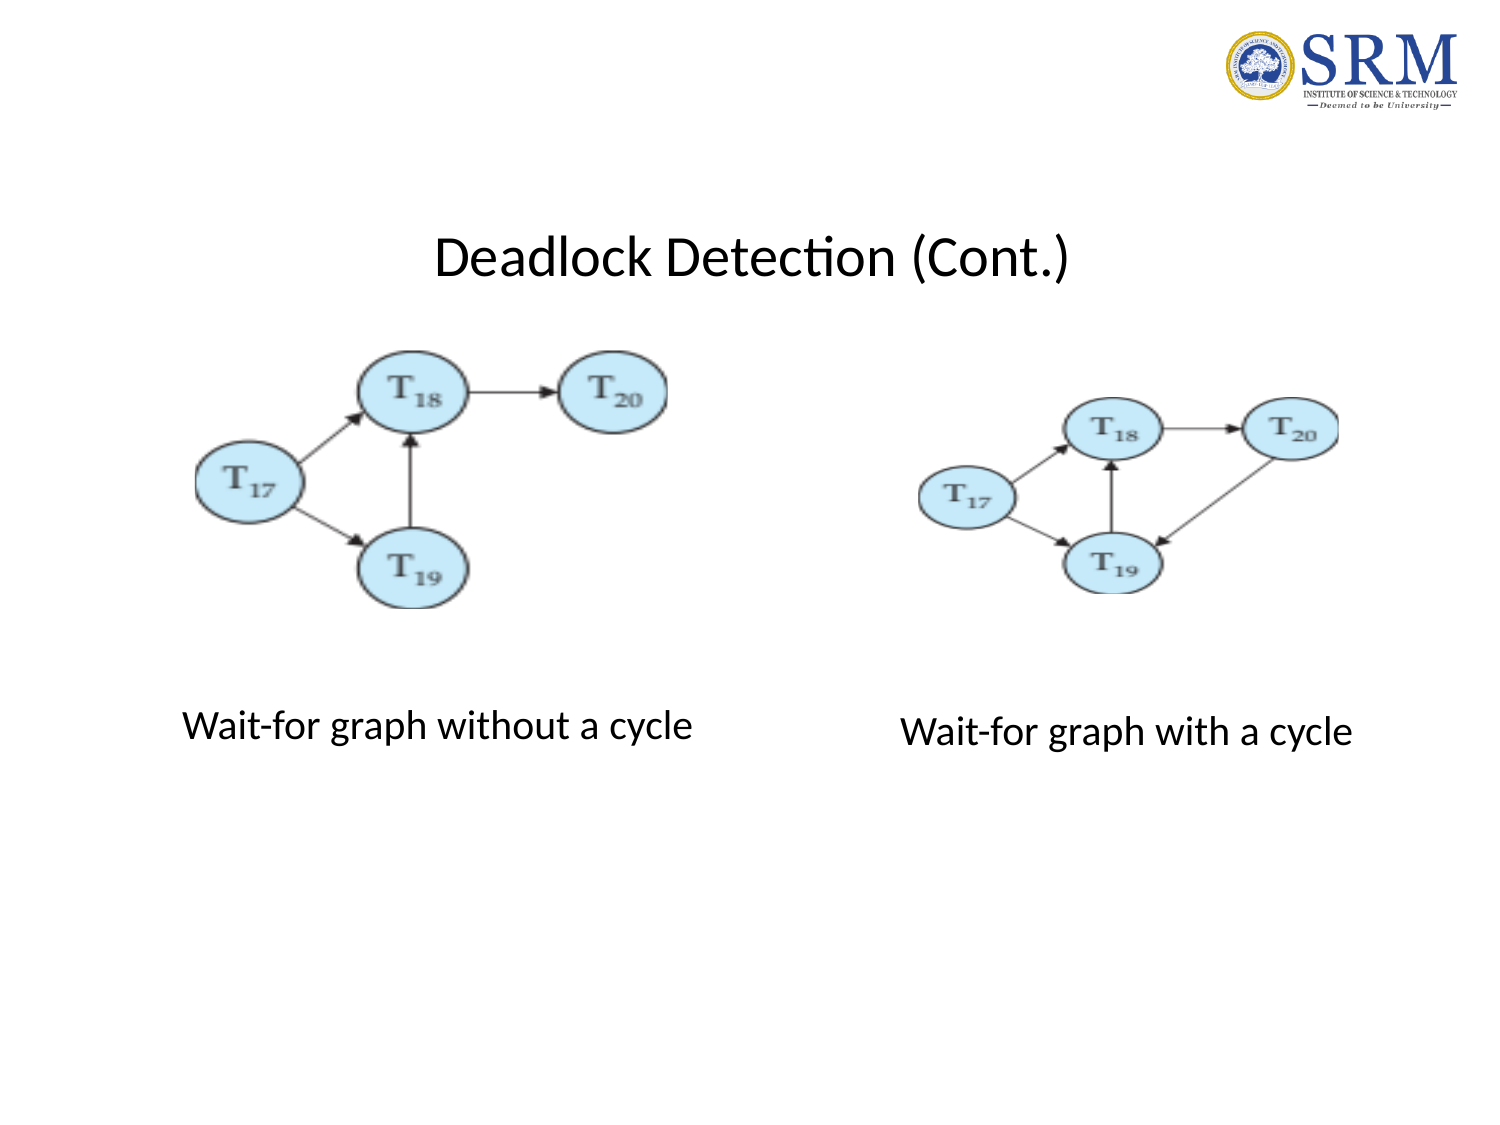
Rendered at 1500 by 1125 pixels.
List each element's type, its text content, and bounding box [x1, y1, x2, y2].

picture [194, 349, 668, 610]
text_box Wait-for graph with a cycle [885, 696, 1369, 762]
title Deadlock Detection (Cont.) [90, 202, 1416, 303]
picture [918, 396, 1339, 594]
picture [1222, 25, 1461, 114]
text_box Wait-for graph without a cycle [167, 690, 709, 756]
